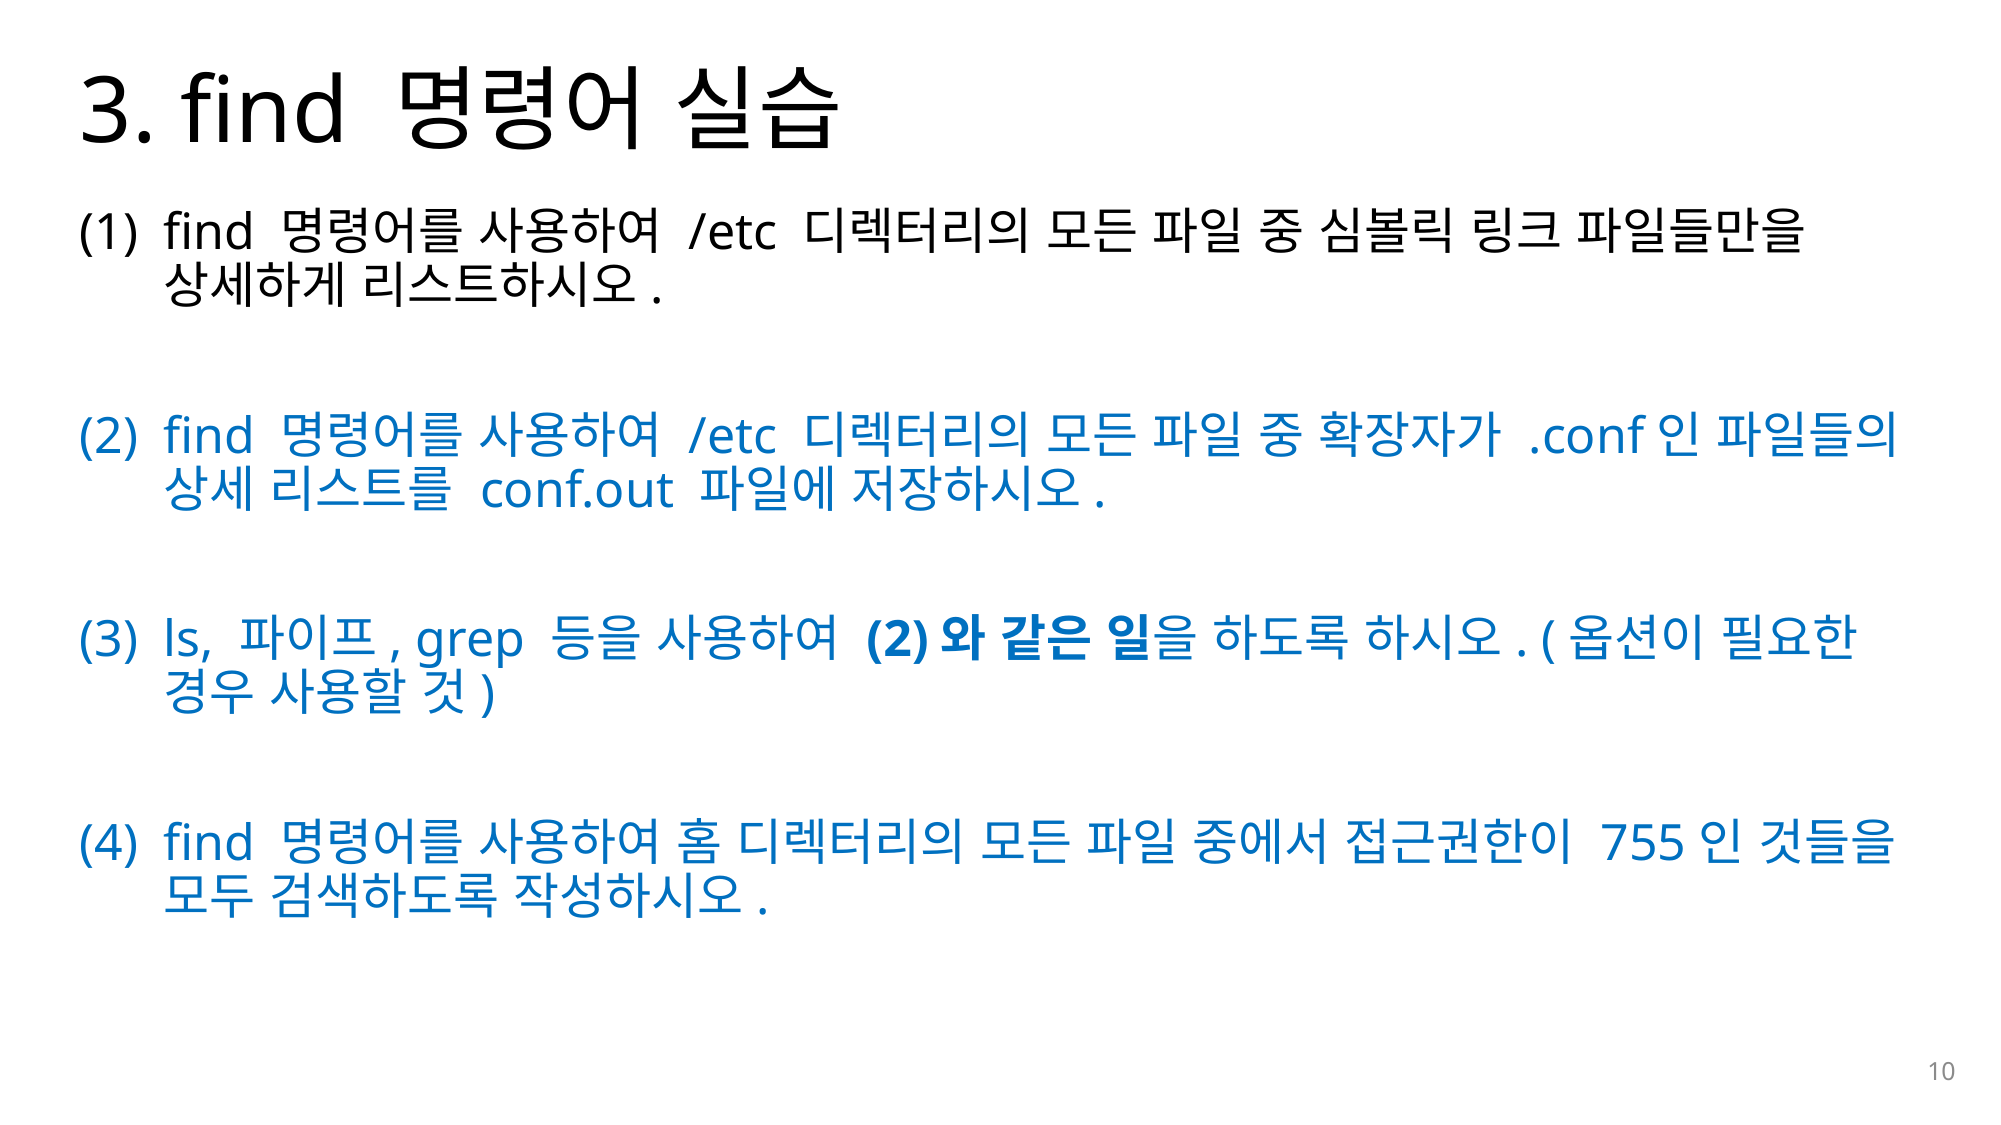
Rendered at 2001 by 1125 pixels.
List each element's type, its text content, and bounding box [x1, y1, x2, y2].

slide_number 10 [1520, 1042, 1971, 1103]
title 3. find 명령어 실습 [64, 41, 1790, 185]
list find 명령어를 사용하여 /etc 디렉터리의 모든 파일 중 심볼릭 링크 파일들만을 상세하게 리스트하시오. find 명령어를 사용하여 /etc 디렉터리의 모든 파일 중 확장자가 .conf인 파일들의 상세 리스트를 conf.out 파일에 저장하시오. ls, 파이프, grep 등을 사용하여 (2)와 같은 일을 하도록 하시오. (옵션이 필요한 경우 사용할 것) find 명령어를 사용하여 홈 디렉터리의 모든 파일 중에서 접근권한이 755인 것들을 모두 검색하도록 작성하시오. [64, 198, 1936, 1012]
